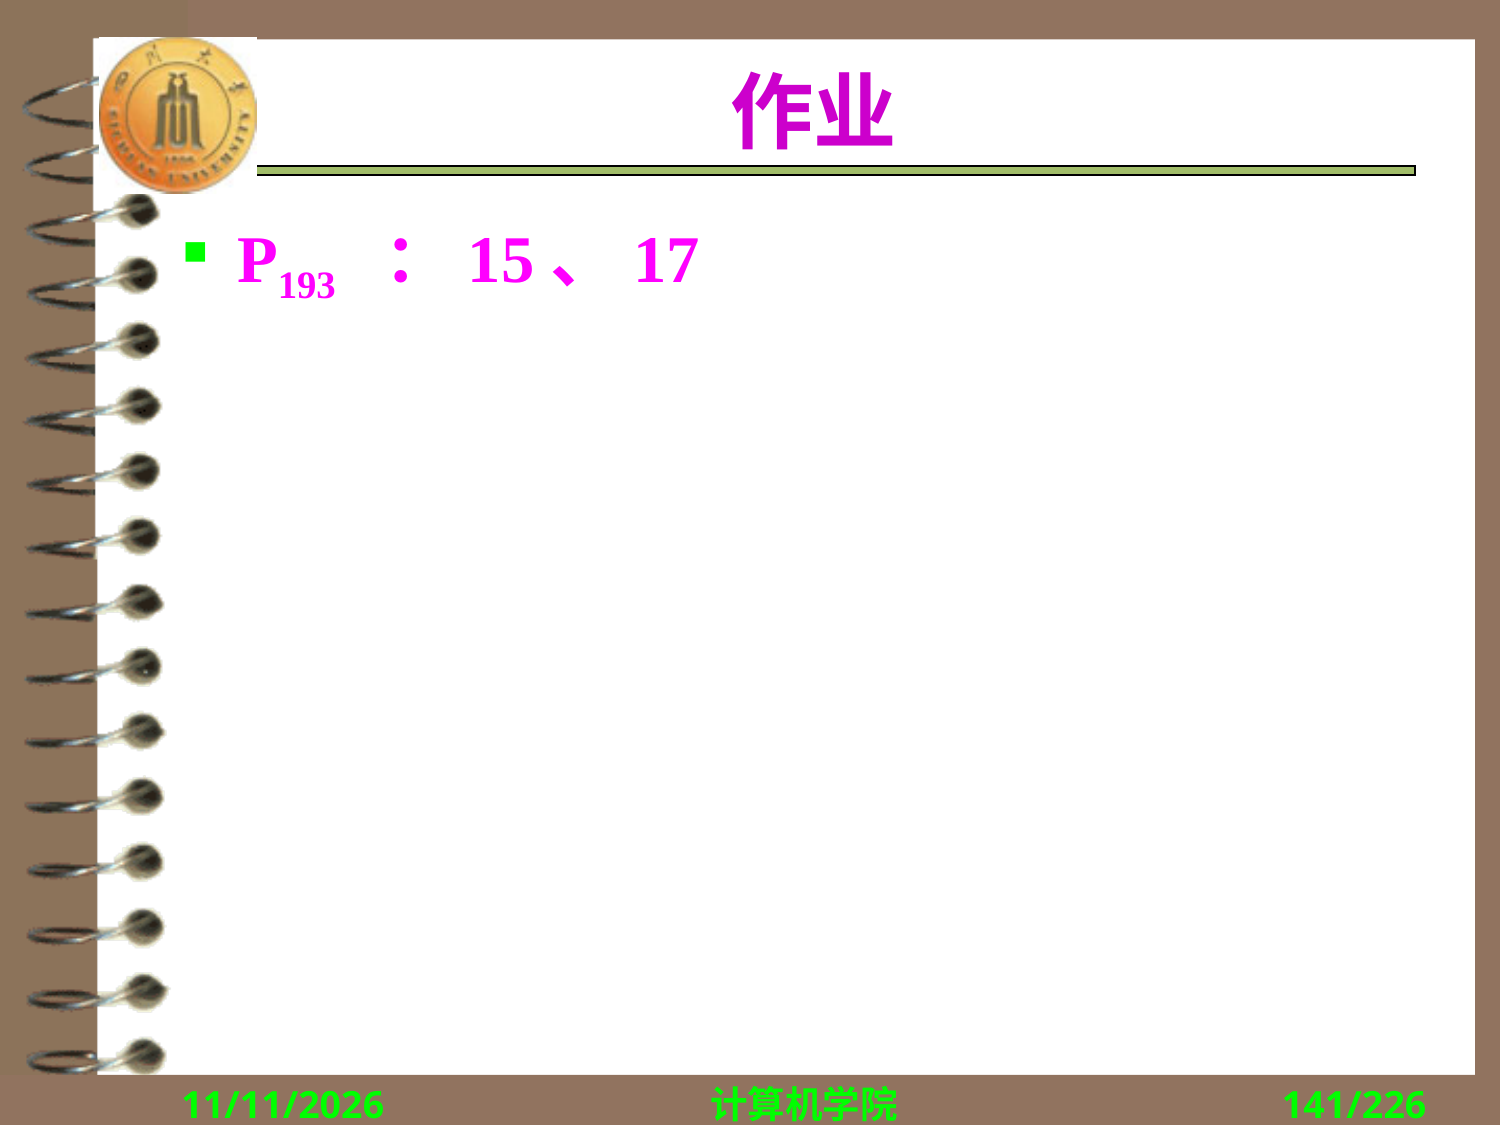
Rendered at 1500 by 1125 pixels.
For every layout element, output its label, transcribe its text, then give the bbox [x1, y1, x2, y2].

slide_number 141/226 [1128, 1073, 1442, 1100]
footer 计算机学院 [479, 1073, 1128, 1100]
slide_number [166, 1073, 479, 1100]
picture [0, 0, 257, 1075]
list P193 ：15、17 [174, 191, 1425, 300]
title 作业 [212, 50, 1415, 168]
